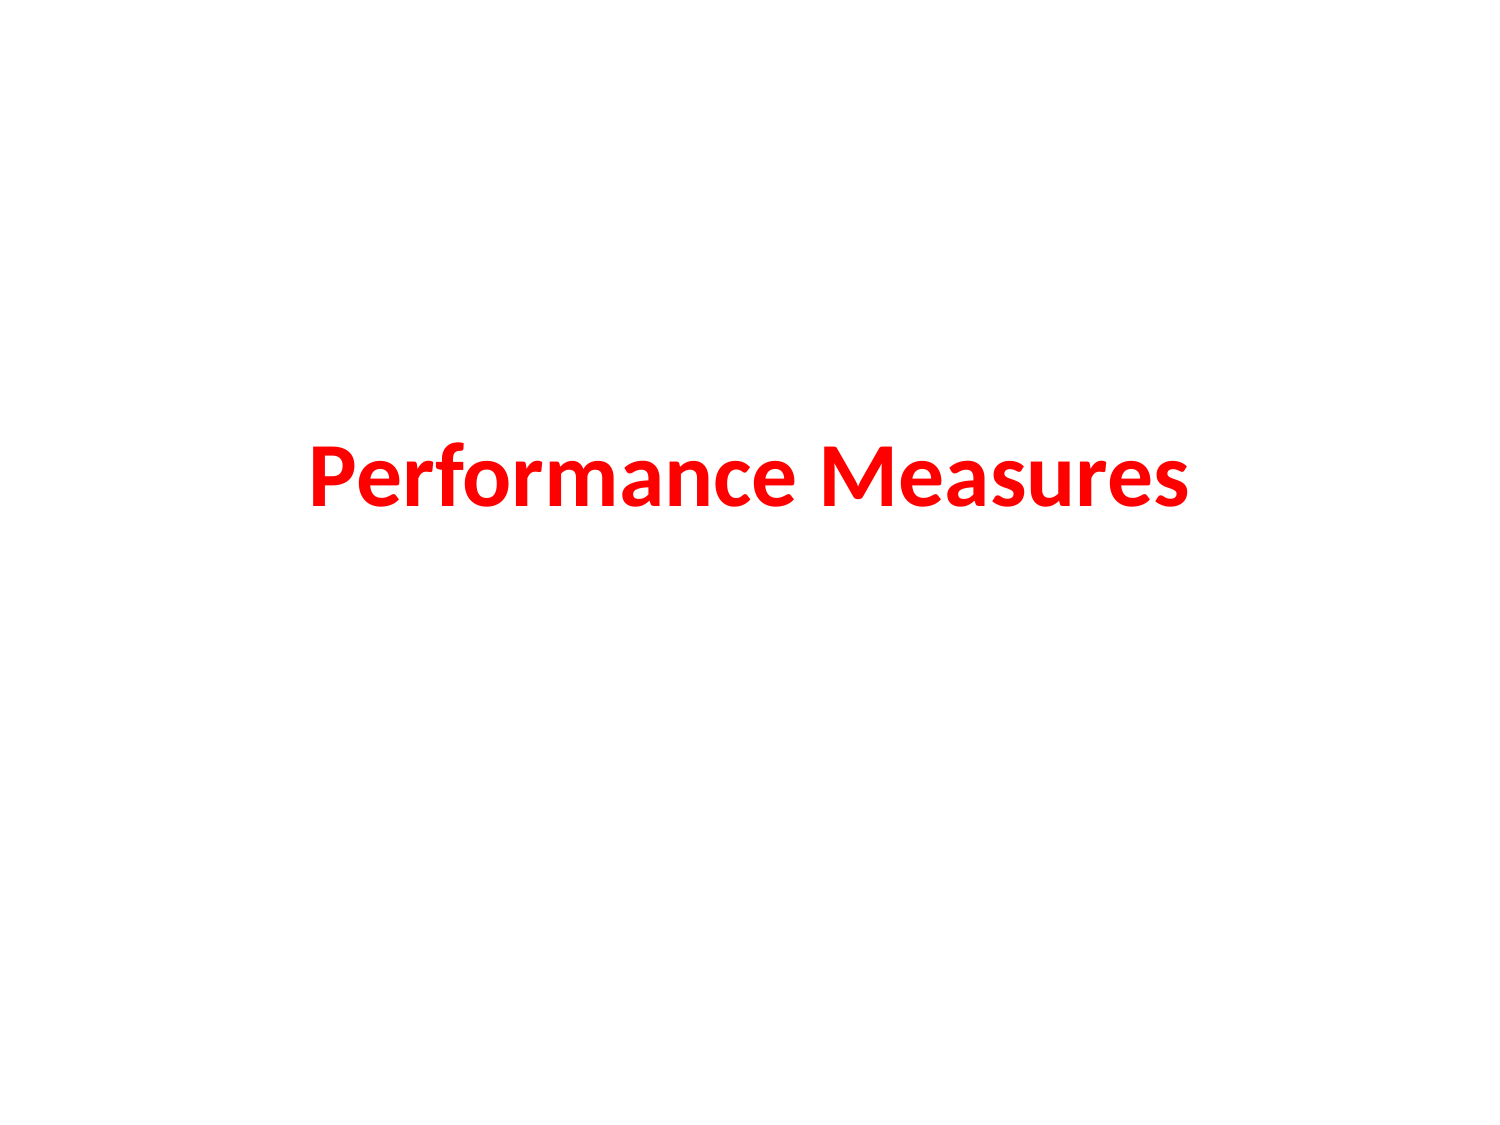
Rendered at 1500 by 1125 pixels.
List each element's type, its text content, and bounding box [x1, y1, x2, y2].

title Performance Measures [112, 349, 1388, 591]
